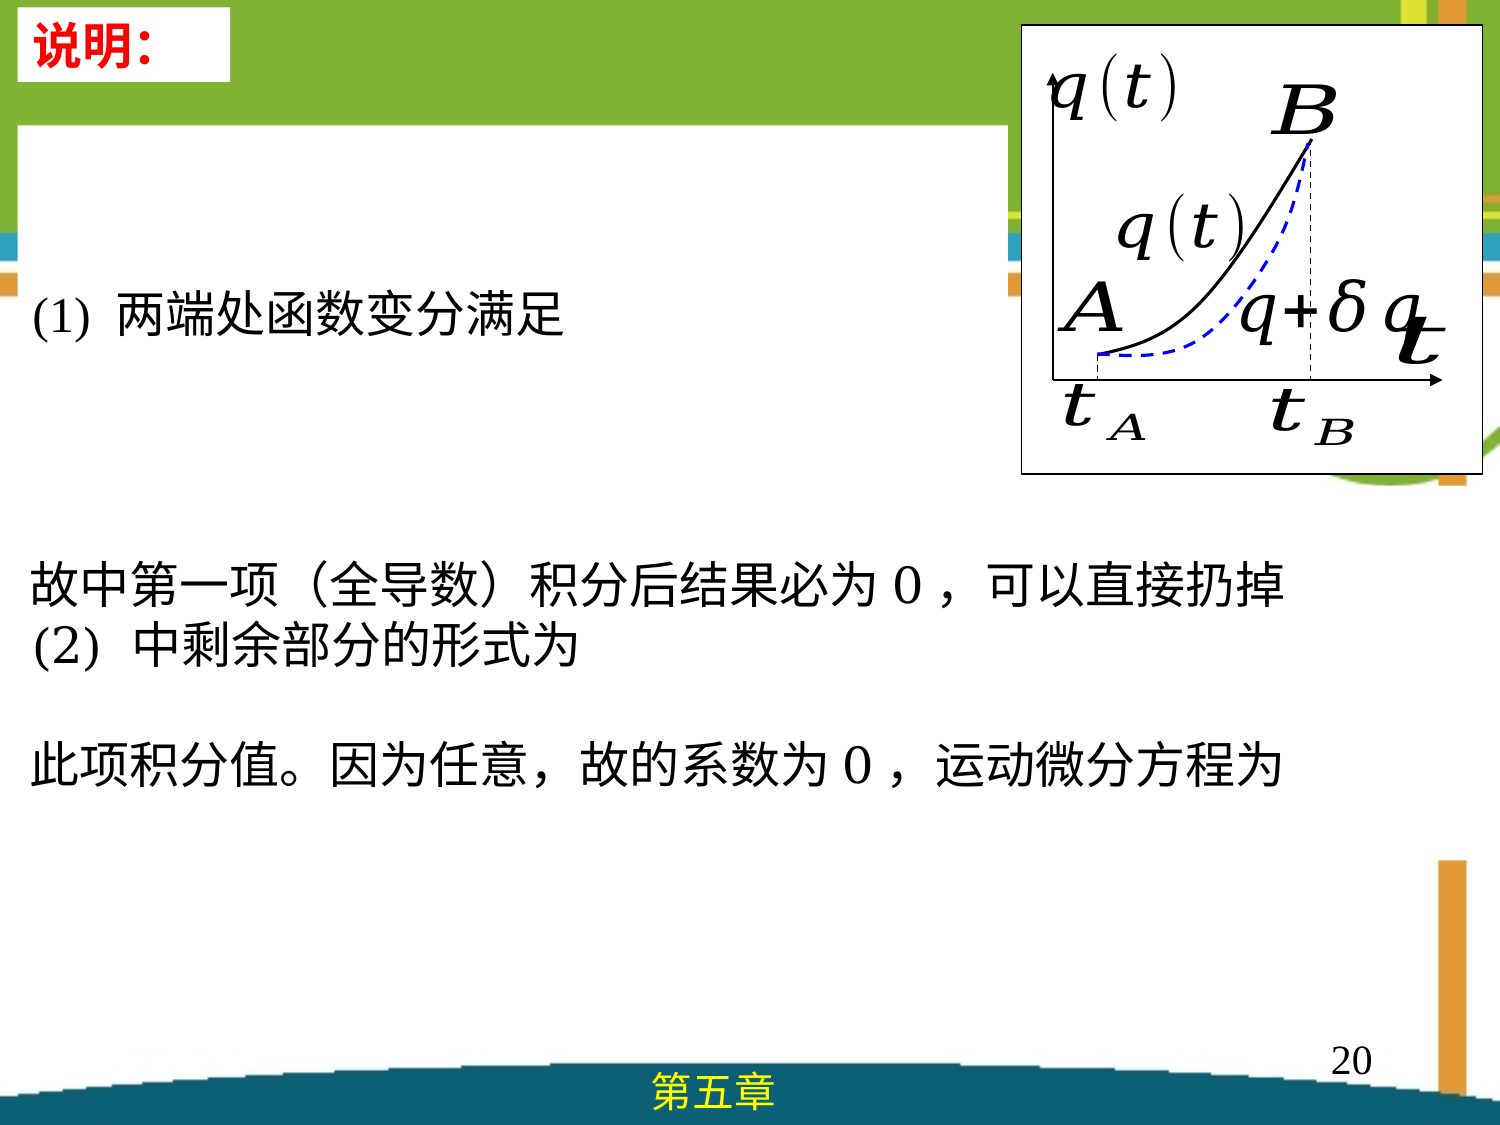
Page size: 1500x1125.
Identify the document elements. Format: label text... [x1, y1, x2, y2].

slide_number 20 [1074, 1025, 1388, 1100]
picture [0, 0, 1500, 1125]
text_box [1021, 24, 1483, 474]
text_box 说明： [17, 7, 231, 82]
